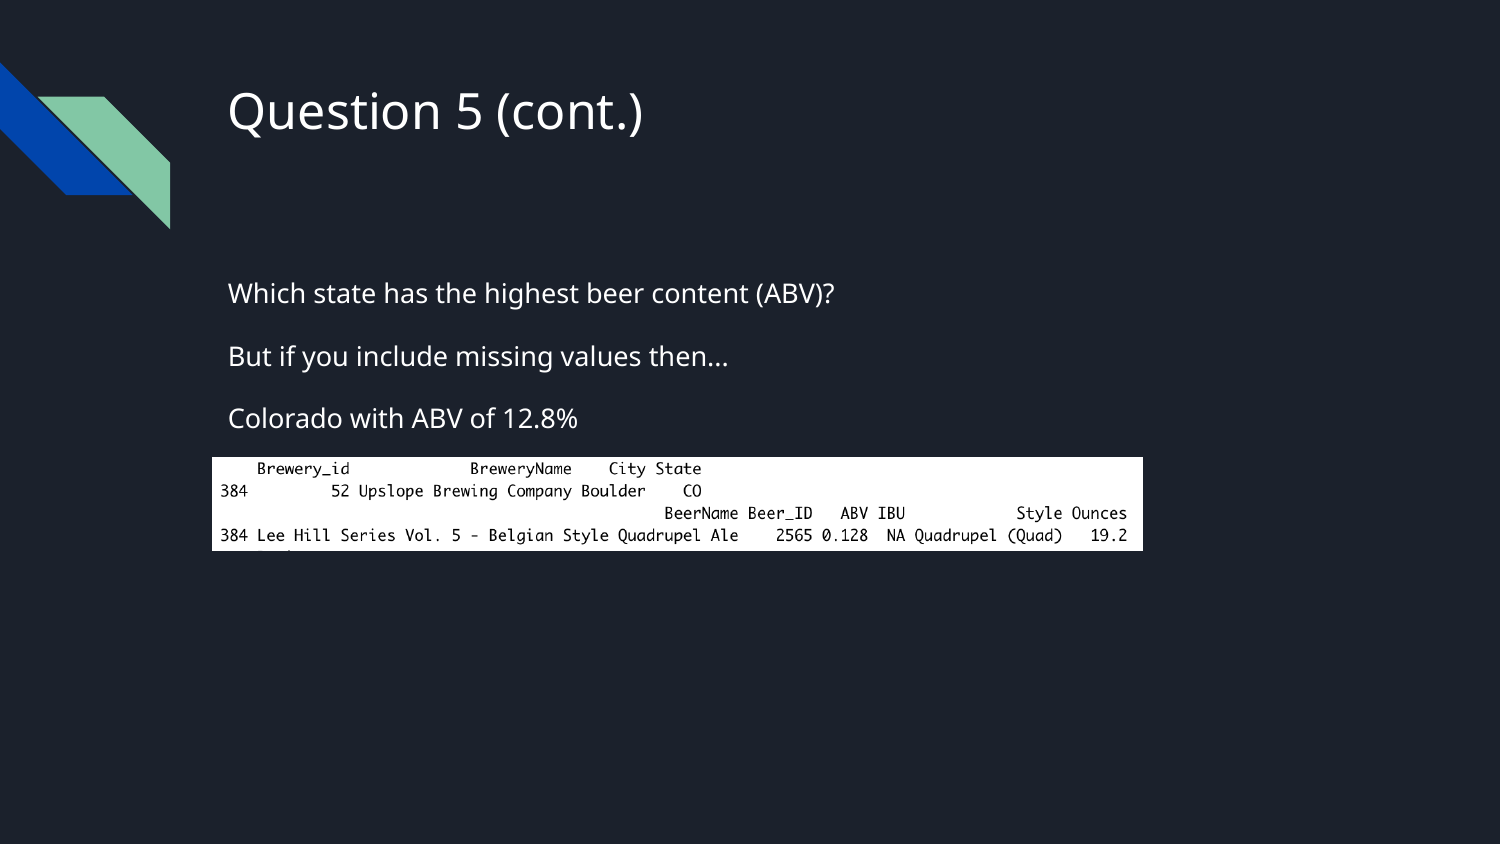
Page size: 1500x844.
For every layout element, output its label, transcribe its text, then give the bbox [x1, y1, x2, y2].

title Question 5 (cont.) [212, 64, 1368, 215]
list Which state has the highest beer content (ABV)? But if you include missing values then... Colorado with ABV of 12.8% [212, 257, 1368, 735]
picture [212, 457, 1144, 551]
